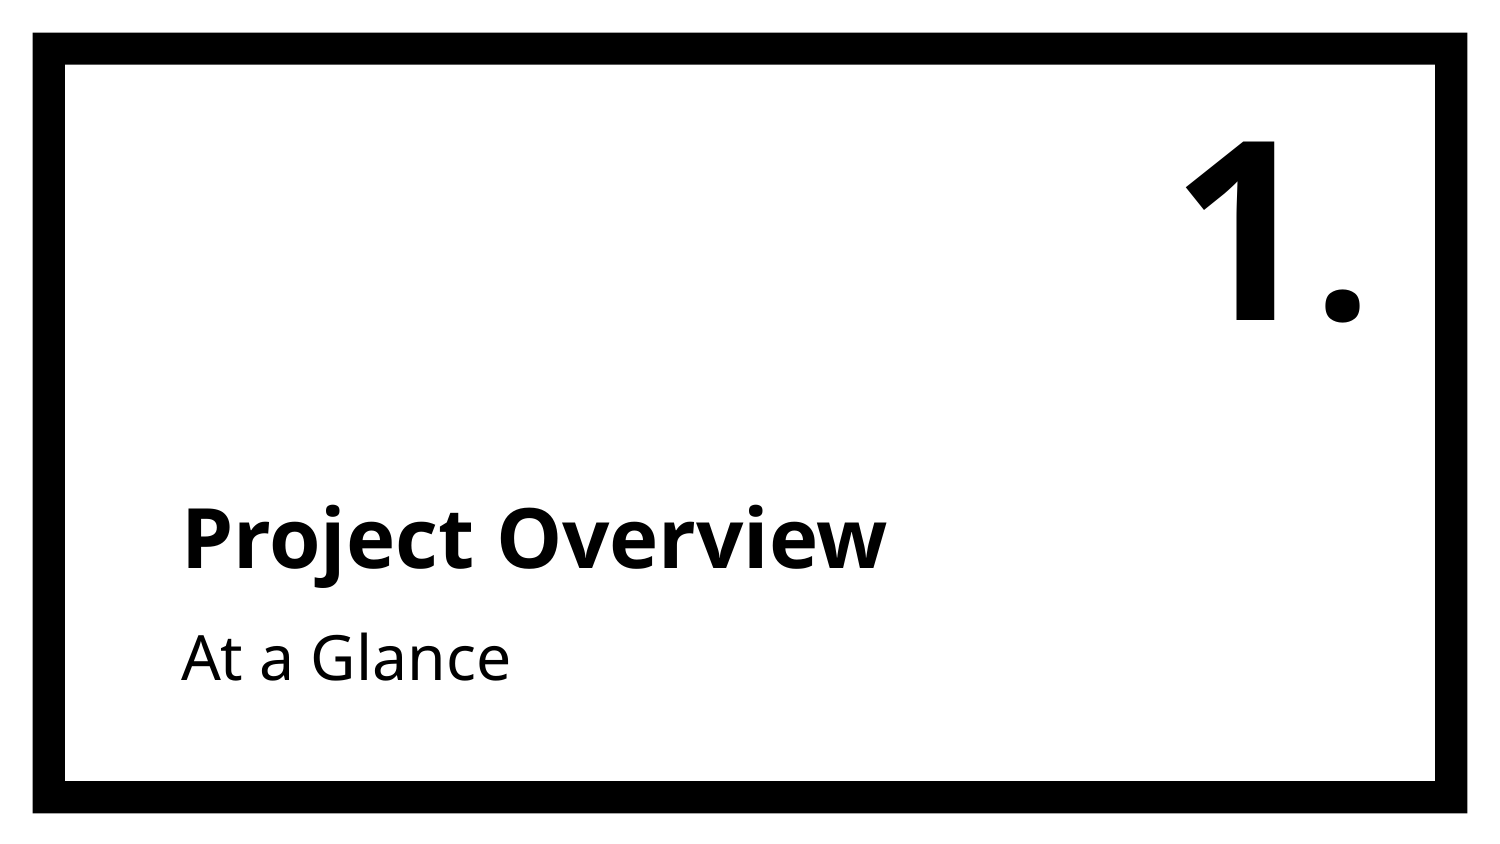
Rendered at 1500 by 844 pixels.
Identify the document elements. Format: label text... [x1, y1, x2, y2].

title Project Overview [166, 409, 979, 600]
text_box 1. [1020, 55, 1387, 373]
subtitle At a Glance [166, 603, 979, 733]
